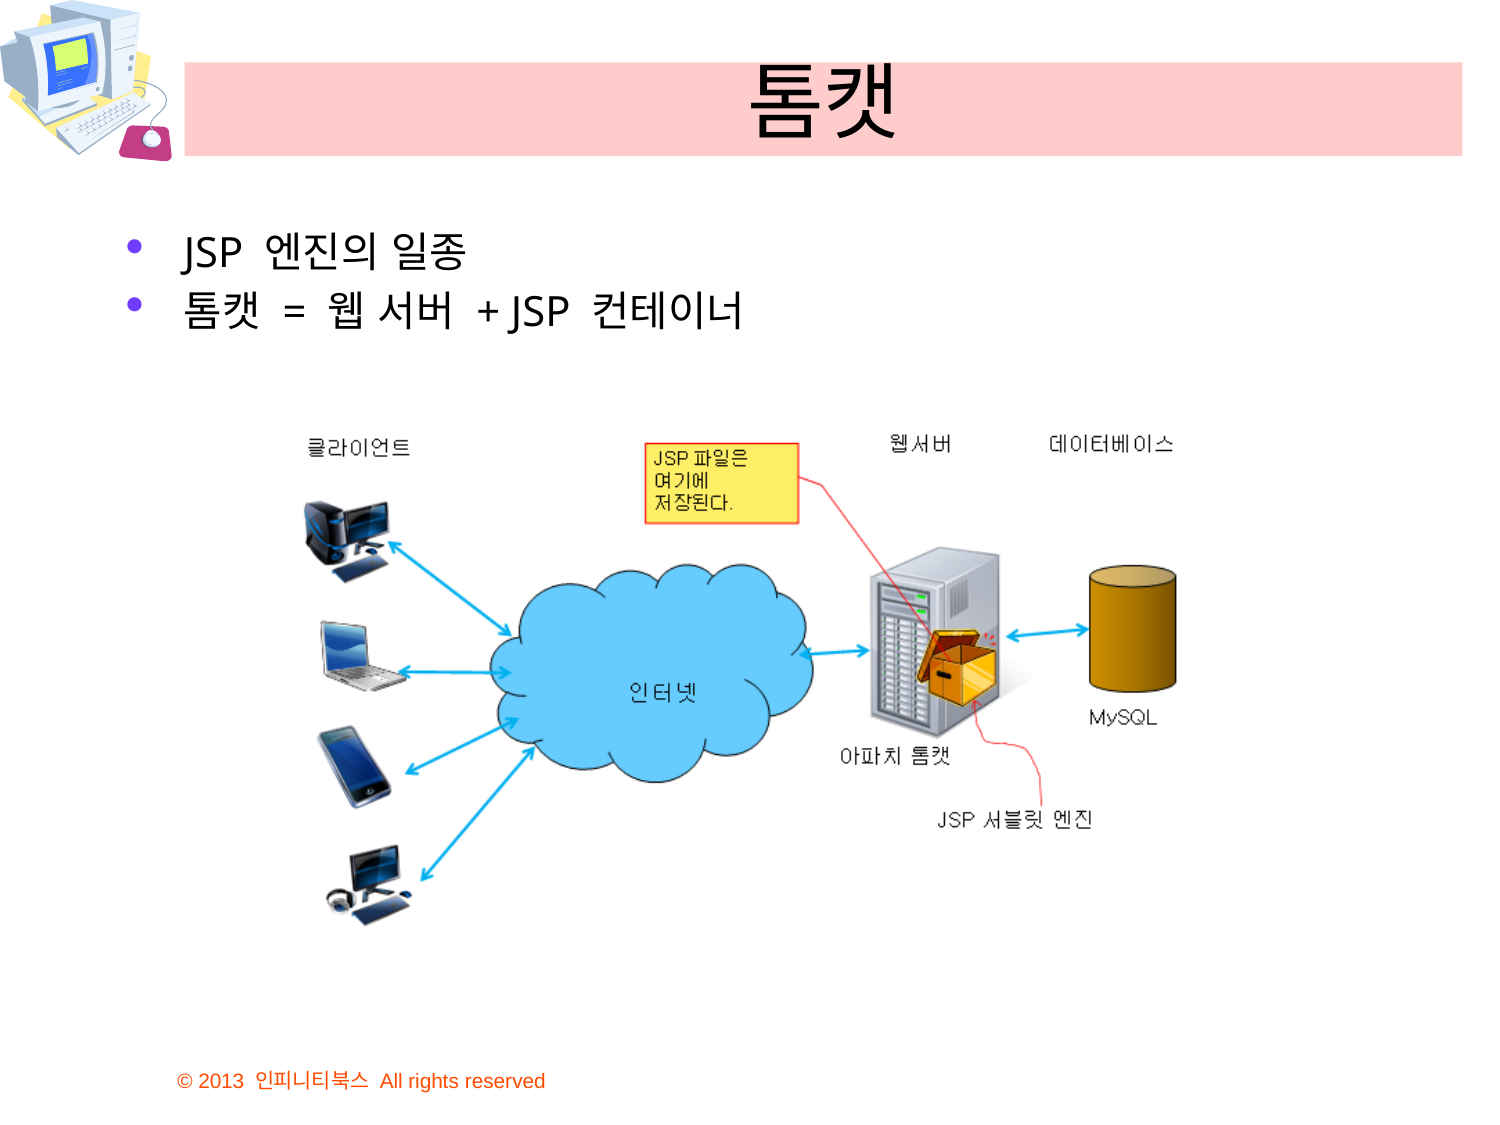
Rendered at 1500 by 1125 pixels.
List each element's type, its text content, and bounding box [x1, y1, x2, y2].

list JSP 엔진의 일종 톰캣 = 웹 서버 + JSP 컨테이너 [112, 218, 1460, 900]
title 톰캣 [184, 62, 1463, 157]
picture [288, 400, 1208, 940]
